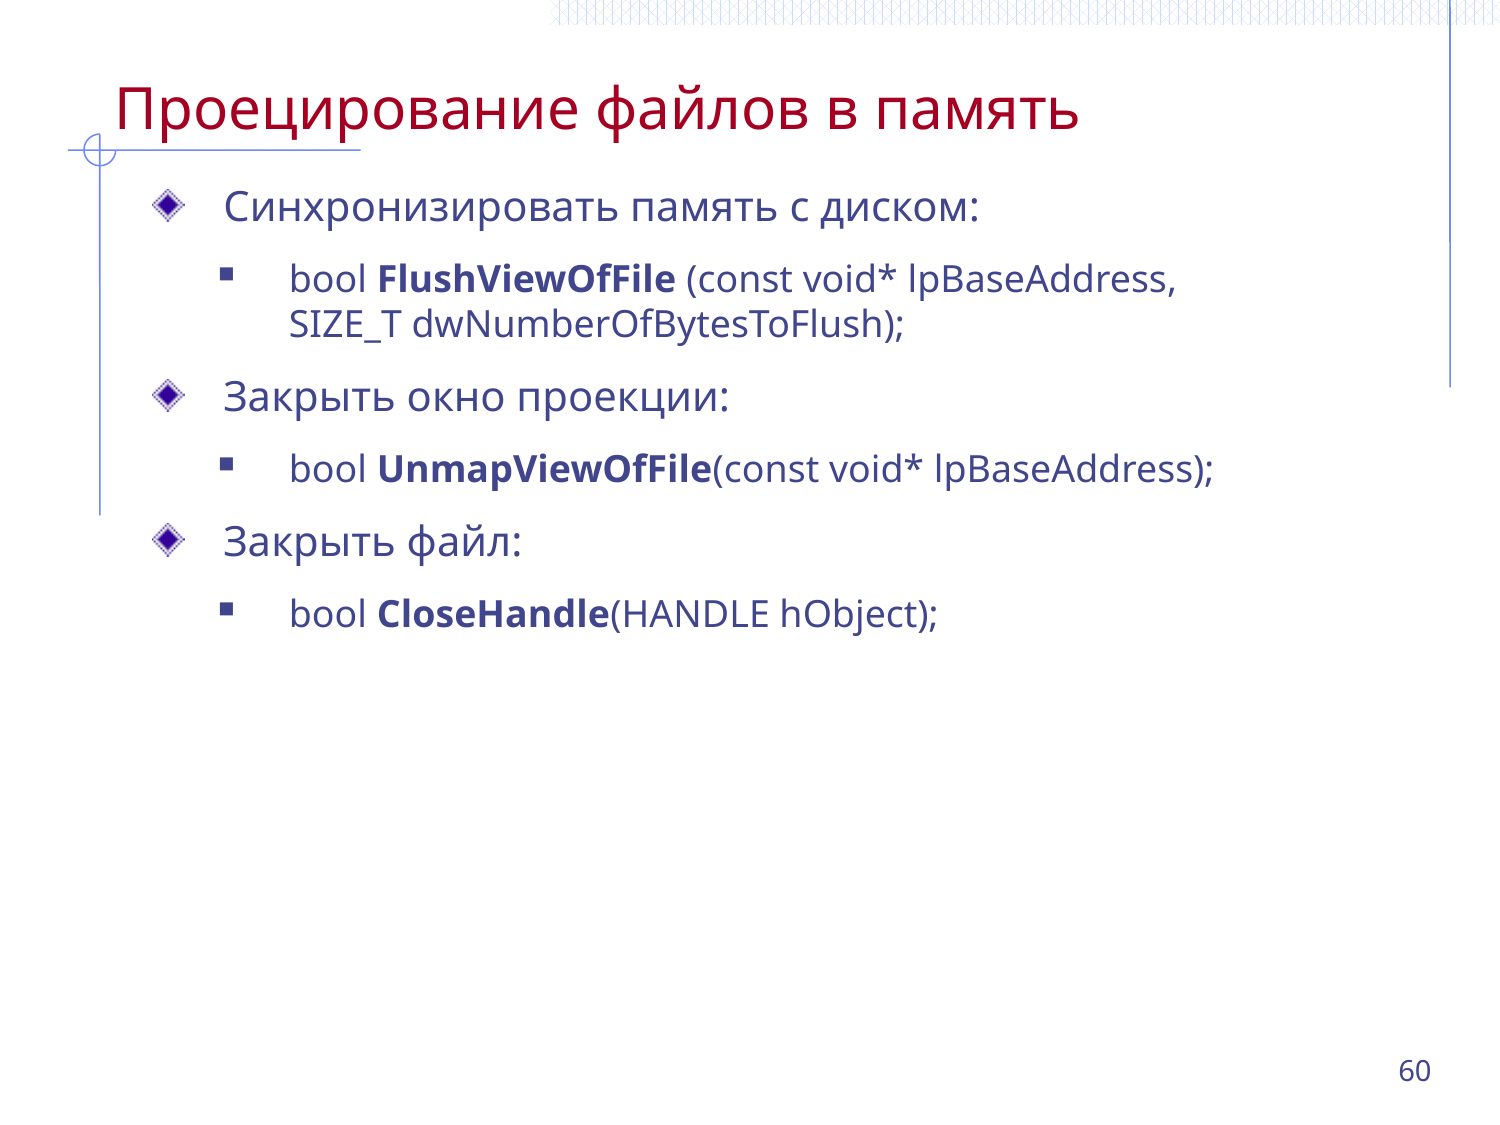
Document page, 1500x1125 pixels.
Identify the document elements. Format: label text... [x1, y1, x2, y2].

picture [152, 523, 185, 557]
picture [152, 189, 185, 222]
list Синхронизировать память с диском: bool FlushViewOfFile (const void* lpBaseAddress, SIZE_T dwNumberOfBytesToFlush); Закрыть окно проекции: bool UnmapViewOfFile(const void* lpBaseAddress); Закрыть файл: bool CloseHandle(HANDLE hObject); [137, 172, 1436, 1083]
title Проецирование файлов в память [99, 50, 1375, 149]
picture [152, 379, 185, 412]
slide_number 60 [1074, 1025, 1447, 1100]
